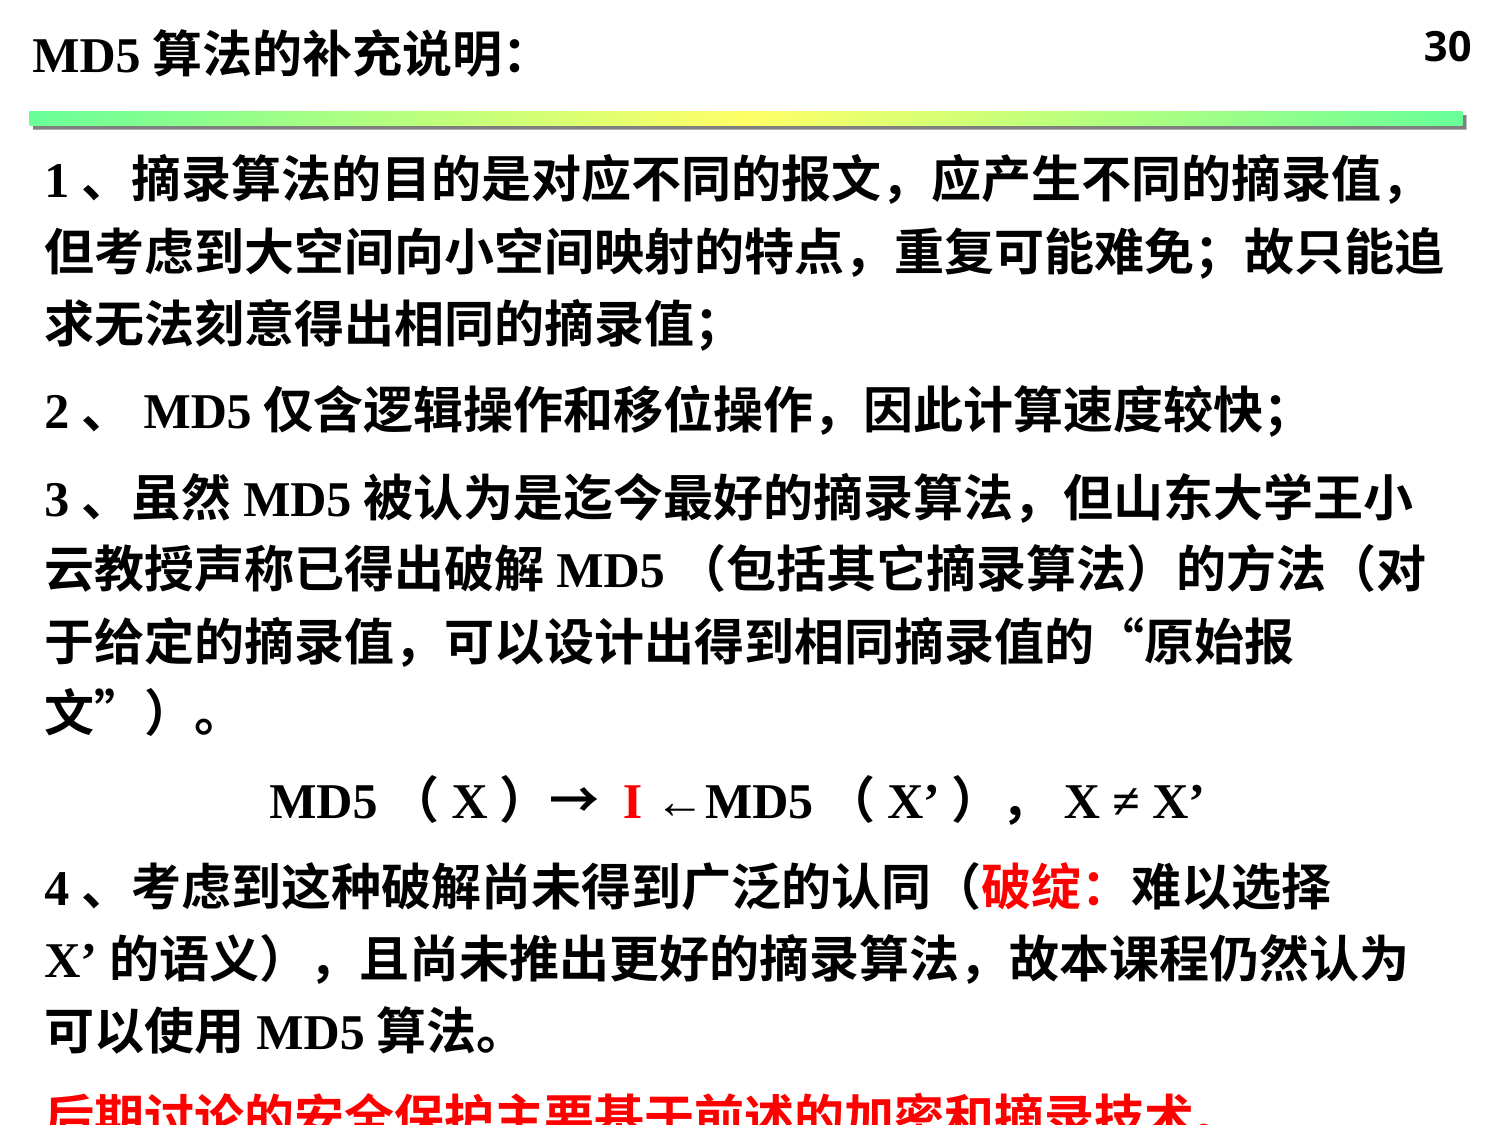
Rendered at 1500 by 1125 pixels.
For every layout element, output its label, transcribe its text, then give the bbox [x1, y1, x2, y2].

text_box 1、摘录算法的目的是对应不同的报文，应产生不同的摘录值，但考虑到大空间向小空间映射的特点，重复可能难免；故只能追求无法刻意得出相同的摘录值； 2、MD5仅含逻辑操作和移位操作，因此计算速度较快； 3、虽然MD5被认为是迄今最好的摘录算法，但山东大学王小云教授声称已得出破解MD5（包括其它摘录算法）的方法（对于给定的摘录值，可以设计出得到相同摘录值的“原始报文”）。 MD5（X）→ I ←MD5（X’），X ≠ X’ 4、考虑到这种破解尚未得到广泛的认同（破绽：难以选择X’的语义），且尚未推出更好的摘录算法，故本课程仍然认为可以使用MD5算法。 后期讨论的安全保护主要基于前述的加密和摘录技术。 [29, 128, 1471, 1125]
text_box MD5算法的补充说明： [17, 15, 602, 90]
text_box 30 [1409, 11, 1487, 77]
text_box [29, 111, 1463, 126]
